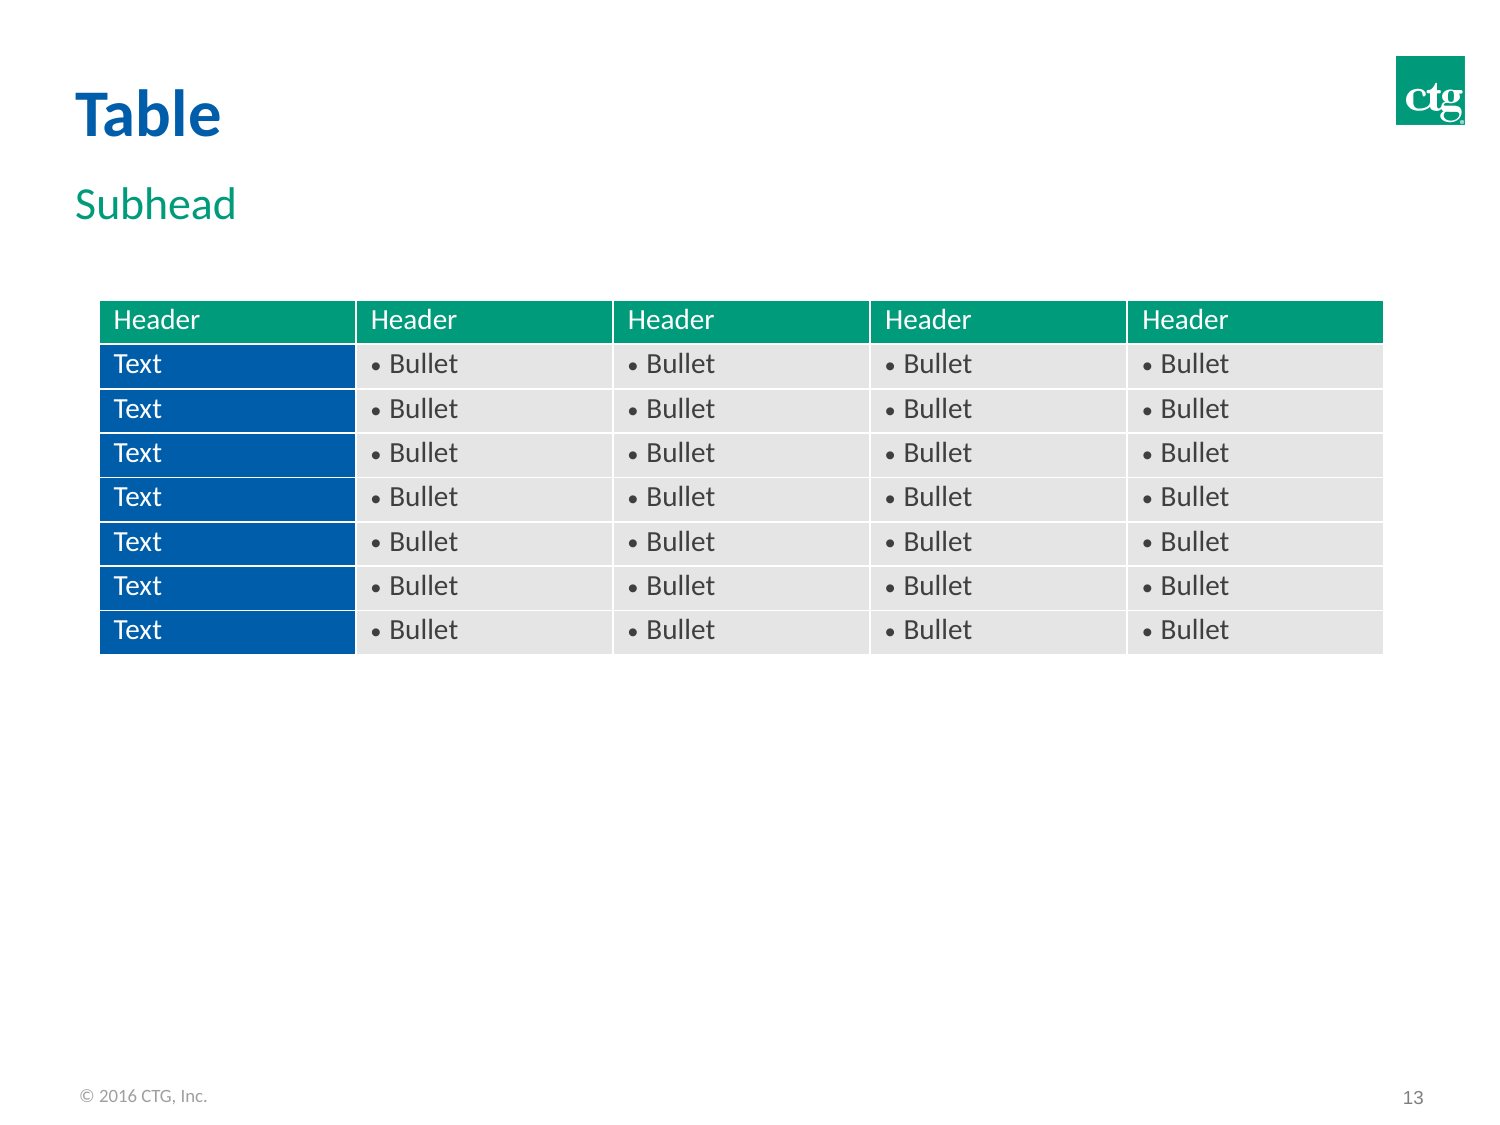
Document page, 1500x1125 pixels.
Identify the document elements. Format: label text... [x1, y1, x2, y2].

title Table [60, 59, 1383, 171]
table_cell Bullet [871, 523, 1126, 565]
table_cell Bullet [871, 434, 1126, 477]
table_cell Text [100, 523, 355, 565]
table_cell Text [100, 390, 355, 432]
table_cell Text [100, 434, 355, 477]
table_cell Bullet [357, 345, 612, 388]
table_cell Text [100, 478, 355, 521]
list Subhead [60, 172, 1397, 263]
table_cell Bullet [614, 434, 869, 477]
table_cell Bullet [357, 478, 612, 521]
table_cell Bullet [614, 523, 869, 565]
table_header Header [614, 301, 869, 343]
table_cell Bullet [614, 390, 869, 432]
table_cell Bullet [357, 434, 612, 477]
table_cell Text [100, 567, 355, 610]
table_cell Text [100, 345, 355, 388]
table_cell Bullet [871, 611, 1126, 654]
table_cell Bullet [357, 611, 612, 654]
table_cell Bullet [871, 478, 1126, 521]
table_cell Bullet [357, 390, 612, 432]
table_cell Bullet [1128, 345, 1383, 388]
table_header Header [871, 301, 1126, 343]
table_cell Bullet [871, 567, 1126, 610]
table_cell Bullet [357, 523, 612, 565]
table_cell Bullet [1128, 523, 1383, 565]
table_header Header [100, 301, 355, 343]
picture [1396, 56, 1465, 125]
table_cell Bullet [1128, 478, 1383, 521]
table_cell Bullet [614, 478, 869, 521]
table_cell Bullet [614, 567, 869, 610]
table_cell Bullet [1128, 434, 1383, 477]
table_cell Bullet [357, 567, 612, 610]
table_cell Bullet [871, 390, 1126, 432]
table_cell Bullet [1128, 390, 1383, 432]
table_cell Bullet [1128, 611, 1383, 654]
table_cell Bullet [614, 611, 869, 654]
table_cell Bullet [1128, 567, 1383, 610]
table_cell Bullet [871, 345, 1126, 388]
table_cell Text [100, 611, 355, 654]
table_header Header [357, 301, 612, 343]
table_header Header [1128, 301, 1383, 343]
table_cell Bullet [614, 345, 869, 388]
